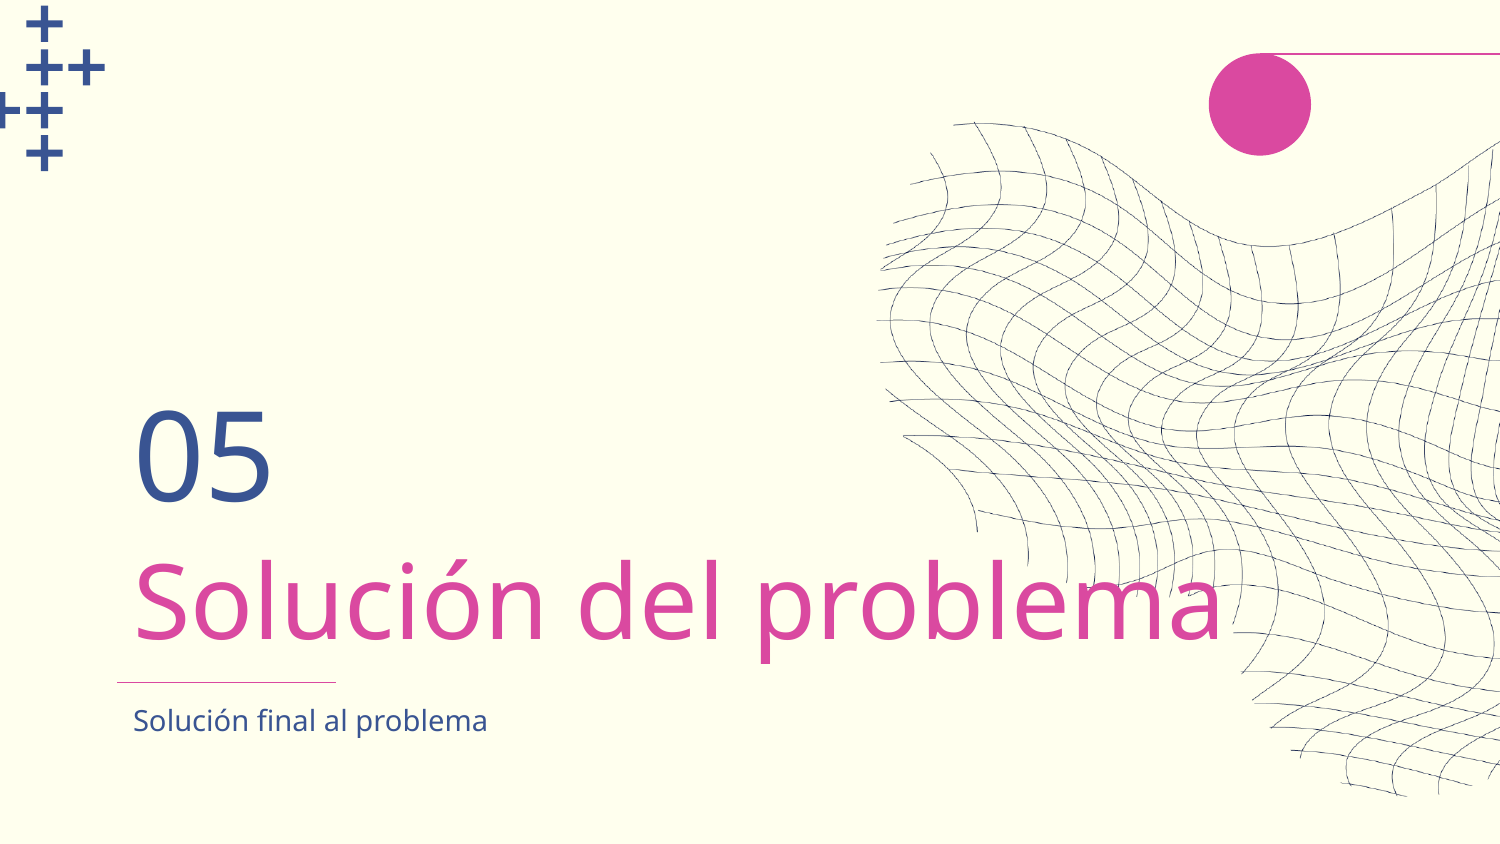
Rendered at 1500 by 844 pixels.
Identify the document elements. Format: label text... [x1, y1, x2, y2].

subtitle Solución final al problema [118, 682, 950, 756]
title 05 [118, 382, 336, 521]
picture [876, 34, 1500, 844]
title Solución del problema [118, 520, 1332, 683]
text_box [0, 0, 112, 178]
